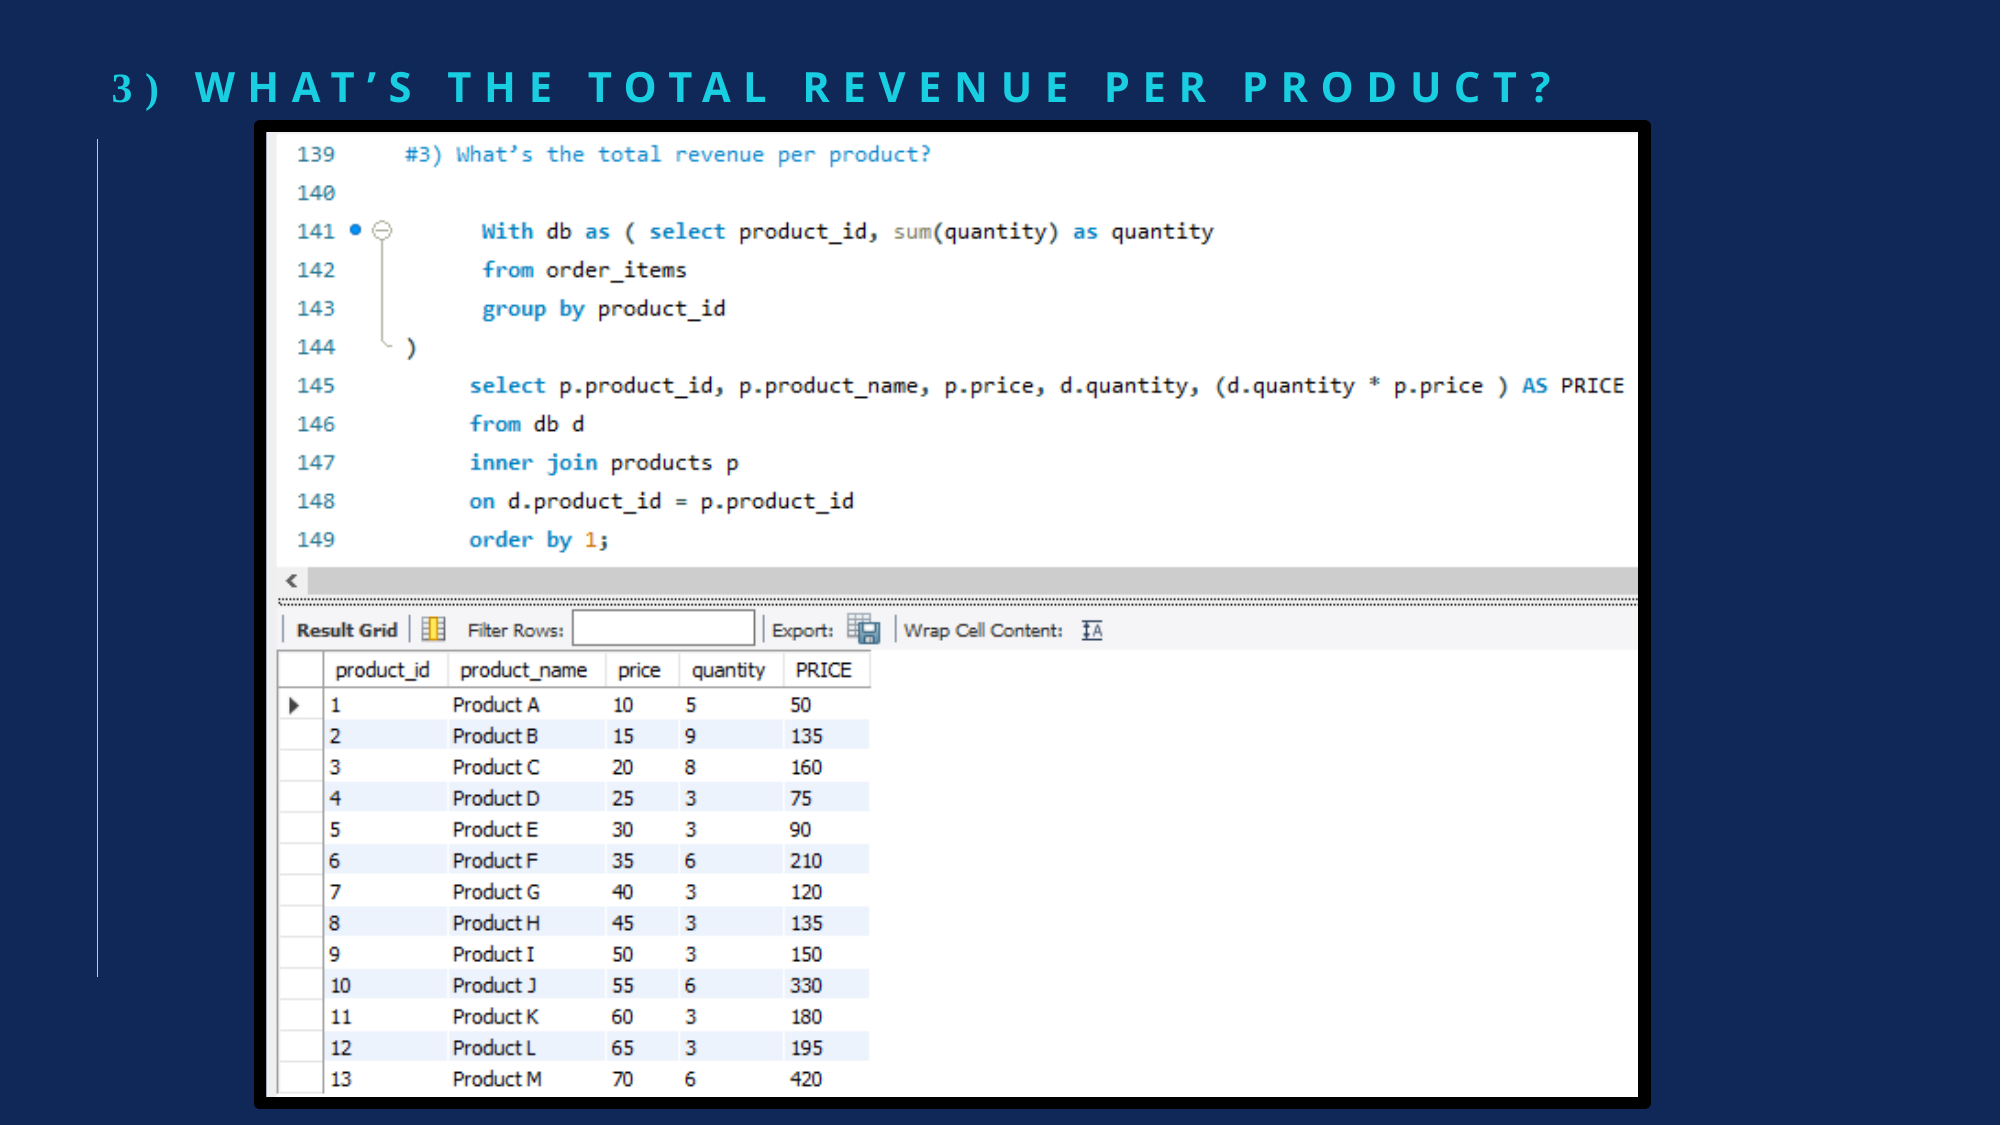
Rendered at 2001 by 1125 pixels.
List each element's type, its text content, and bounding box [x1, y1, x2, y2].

picture [266, 132, 1639, 1097]
title 3) What’s the total revenue per product? [96, 45, 1574, 133]
